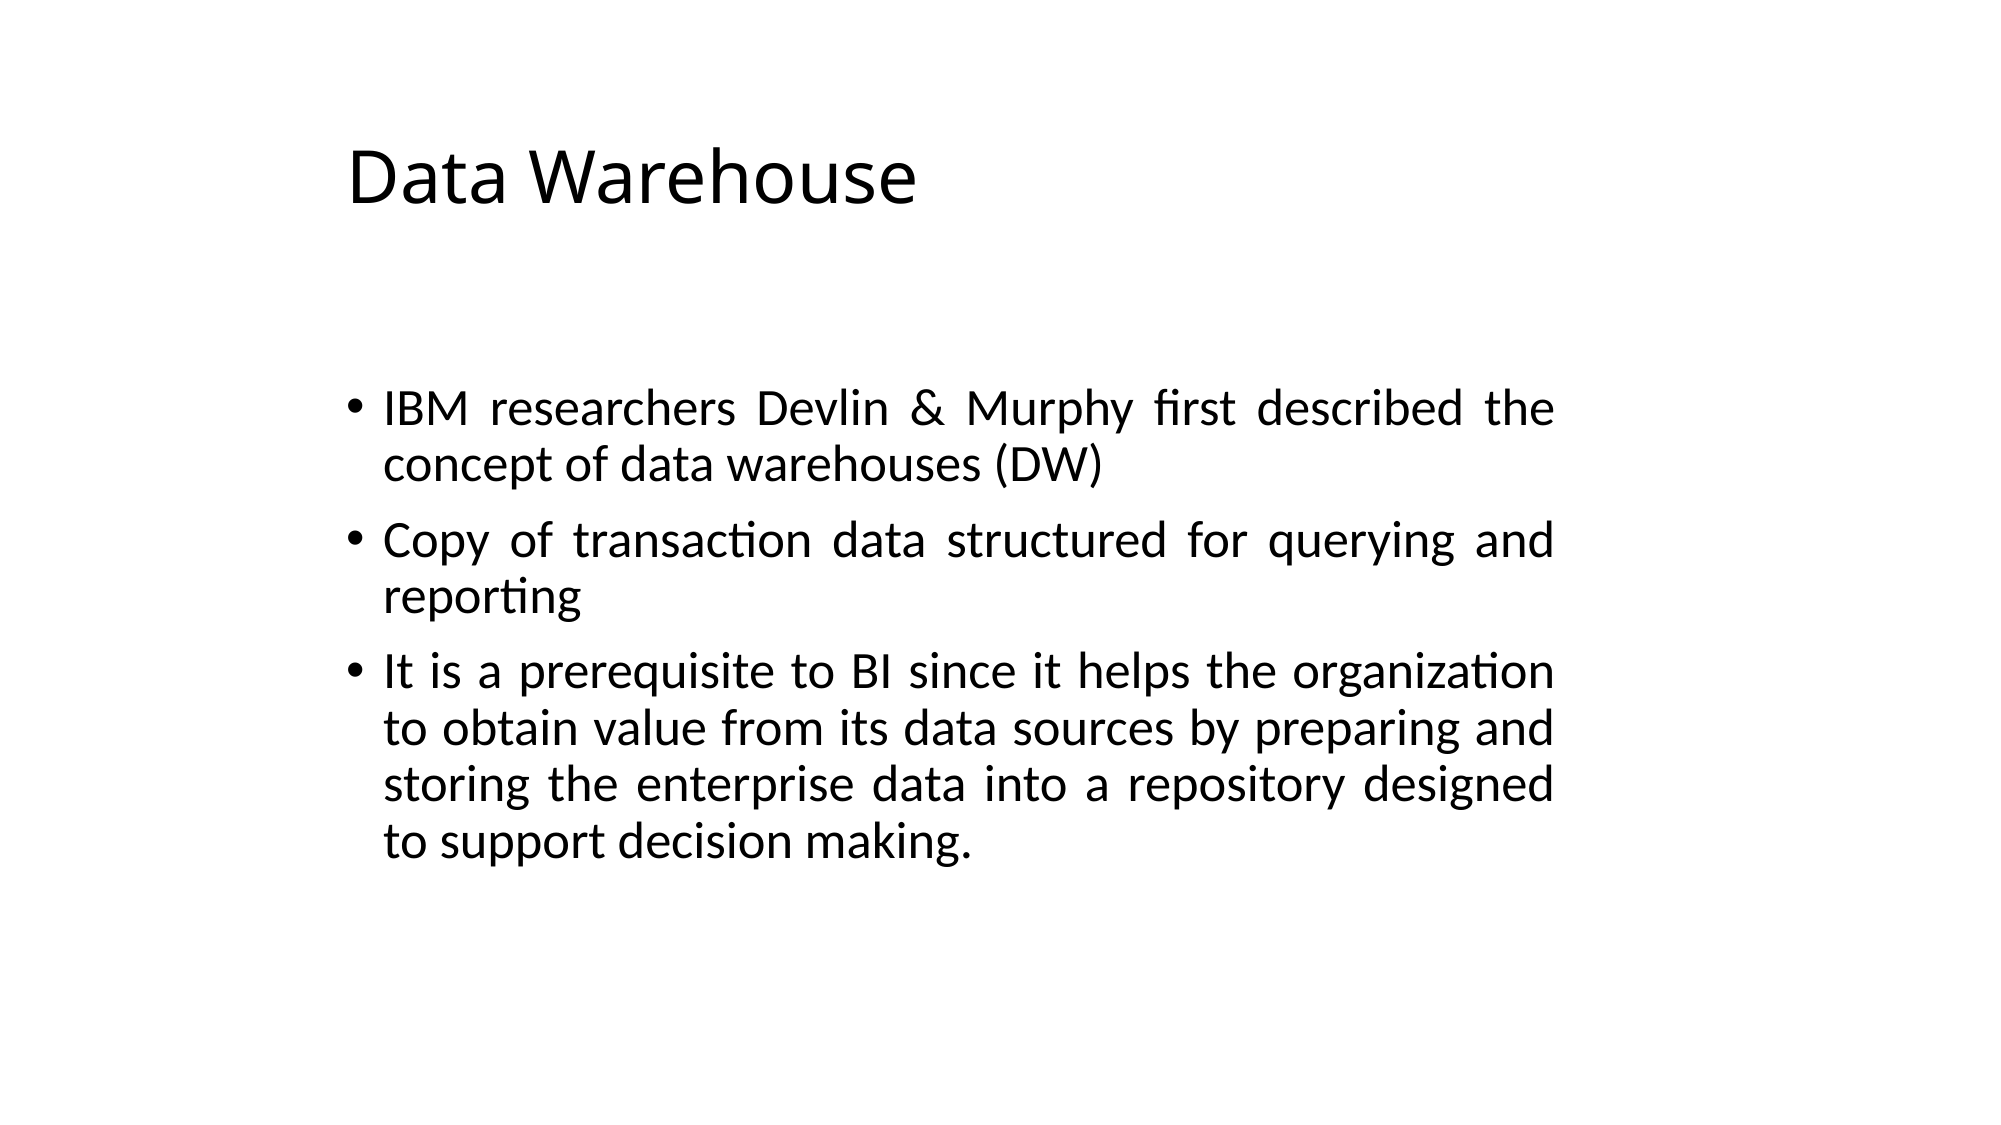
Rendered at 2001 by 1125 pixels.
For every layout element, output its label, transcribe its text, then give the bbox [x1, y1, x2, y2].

list IBM researchers Devlin & Murphy first described the concept of data warehouses (DW) Copy of transaction data structured for querying and reporting It is a prerequisite to BI since it helps the organization to obtain value from its data sources by preparing and storing the enterprise data into a repository designed to support decision making. [331, 372, 1572, 887]
title Data Warehouse [331, 132, 1572, 316]
